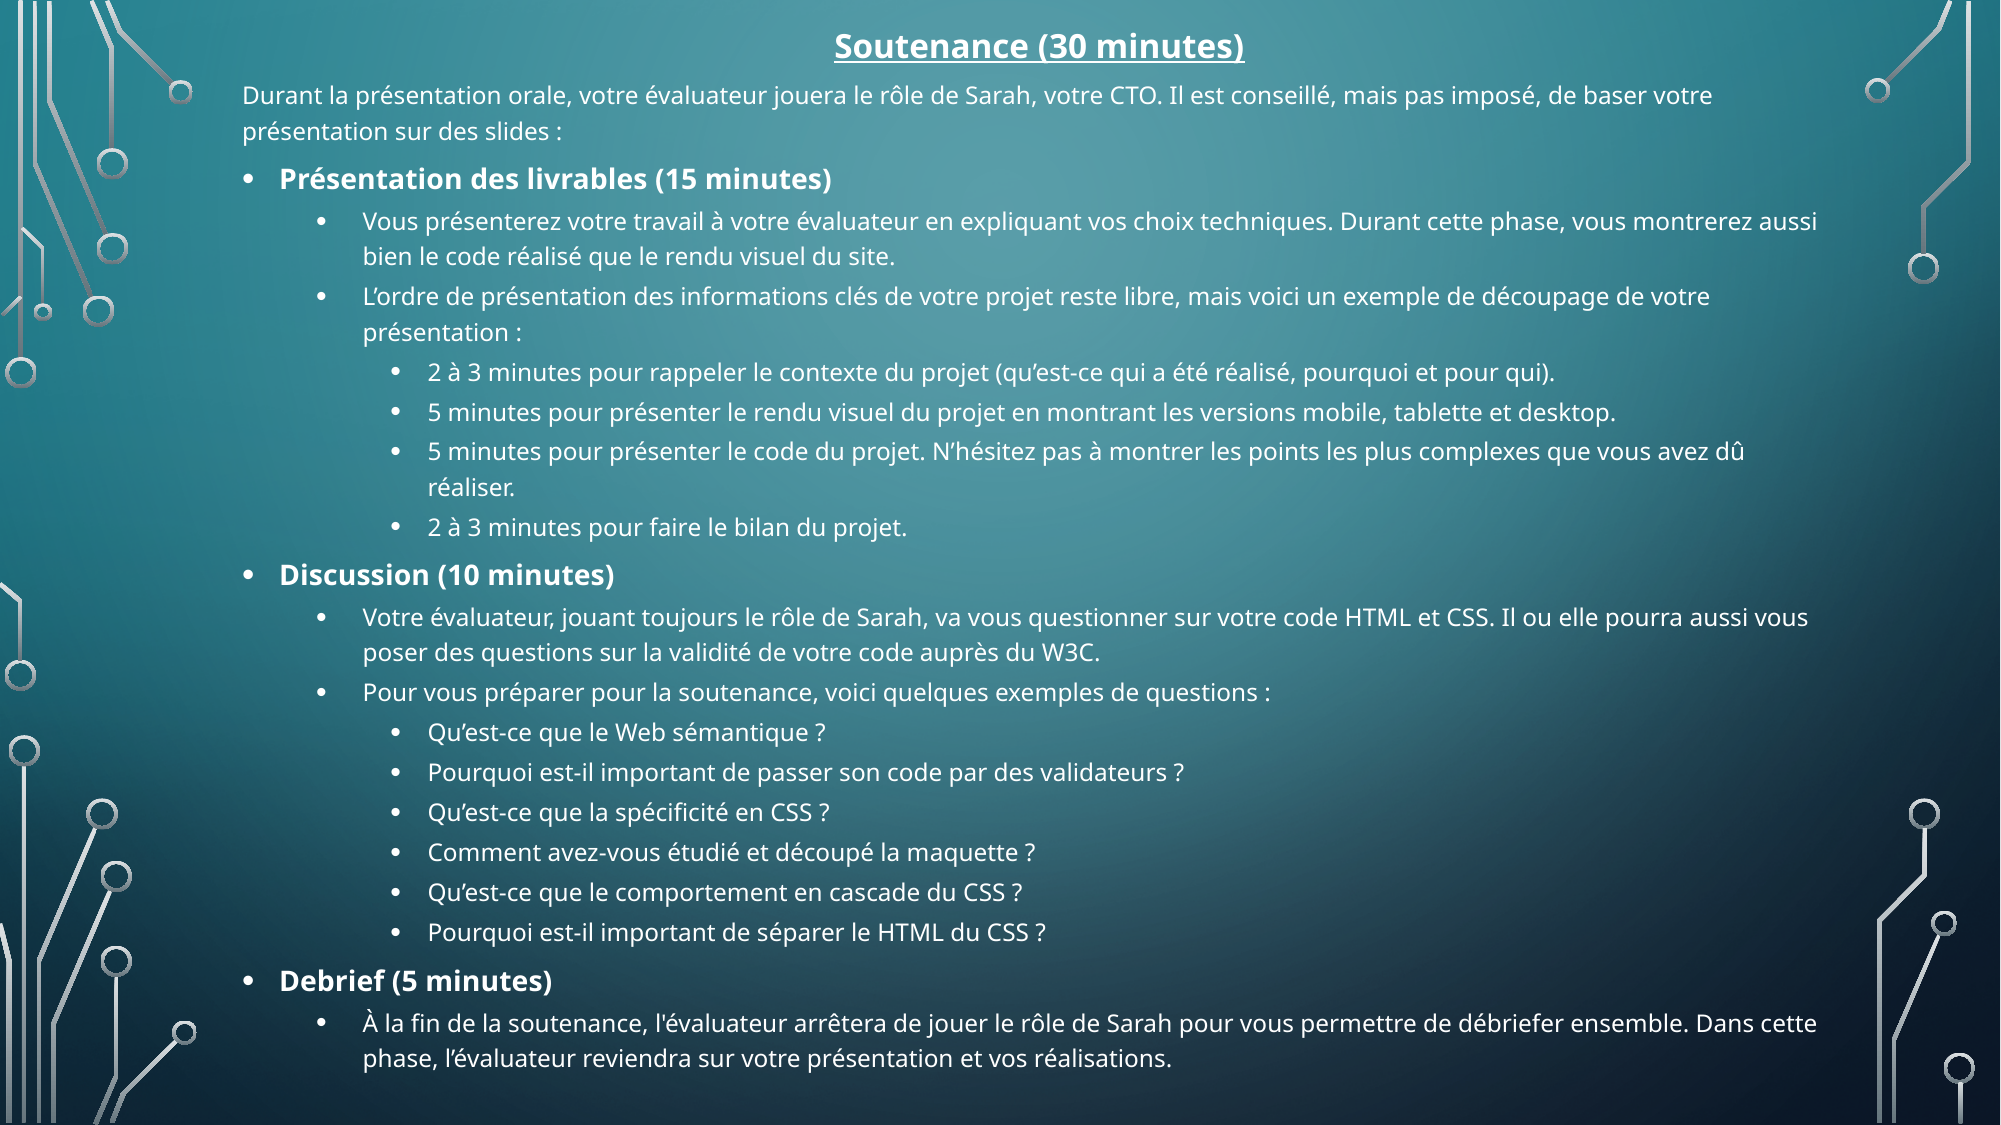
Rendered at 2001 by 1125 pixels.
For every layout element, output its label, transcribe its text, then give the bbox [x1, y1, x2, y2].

list Soutenance (30 minutes) Durant la présentation orale, votre évaluateur jouera le rôle de Sarah, votre CTO. Il est conseillé, mais pas imposé, de baser votre présentation sur des slides : Présentation des livrables (15 minutes) Vous présenterez votre travail à votre évaluateur en expliquant vos choix techniques. Durant cette phase, vous montrerez aussi bien le code réalisé que le rendu visuel du site. L’ordre de présentation des informations clés de votre projet reste libre, mais voici un exemple de découpage de votre présentation : 2 à 3 minutes pour rappeler le contexte du projet (qu’est-ce qui a été réalisé, pourquoi et pour qui). 5 minutes pour présenter le rendu visuel du projet en montrant les versions mobile, tablette et desktop. 5 minutes pour présenter le code du projet. N’hésitez pas à montrer les points les plus complexes que vous avez dû réaliser. 2 à 3 minutes pour faire le bilan du projet. Discussion (10 minutes) Votre évaluateur, jouant toujours le rôle de Sarah, va vous questionner sur votre code HTML et CSS. Il ou elle pourra aussi vous poser des questions sur la validité de votre code auprès du W3C. Pour vous préparer pour la soutenance, voici quelques exemples de questions : Qu’est-ce que le Web sémantique ? Pourquoi est-il important de passer son code par des validateurs ? Qu’est-ce que la spécificité en CSS ? Comment avez-vous étudié et découpé la maquette ? Qu’est-ce que le comportement en cascade du CSS ? Pourquoi est-il important de séparer le HTML du CSS ? Debrief (5 minutes) À la fin de la soutenance, l'évaluateur arrêtera de jouer le rôle de Sarah pour vous permettre de débriefer ensemble. Dans cette phase, l’évaluateur reviendra sur votre présentation et vos réalisations. [227, 9, 1853, 1093]
